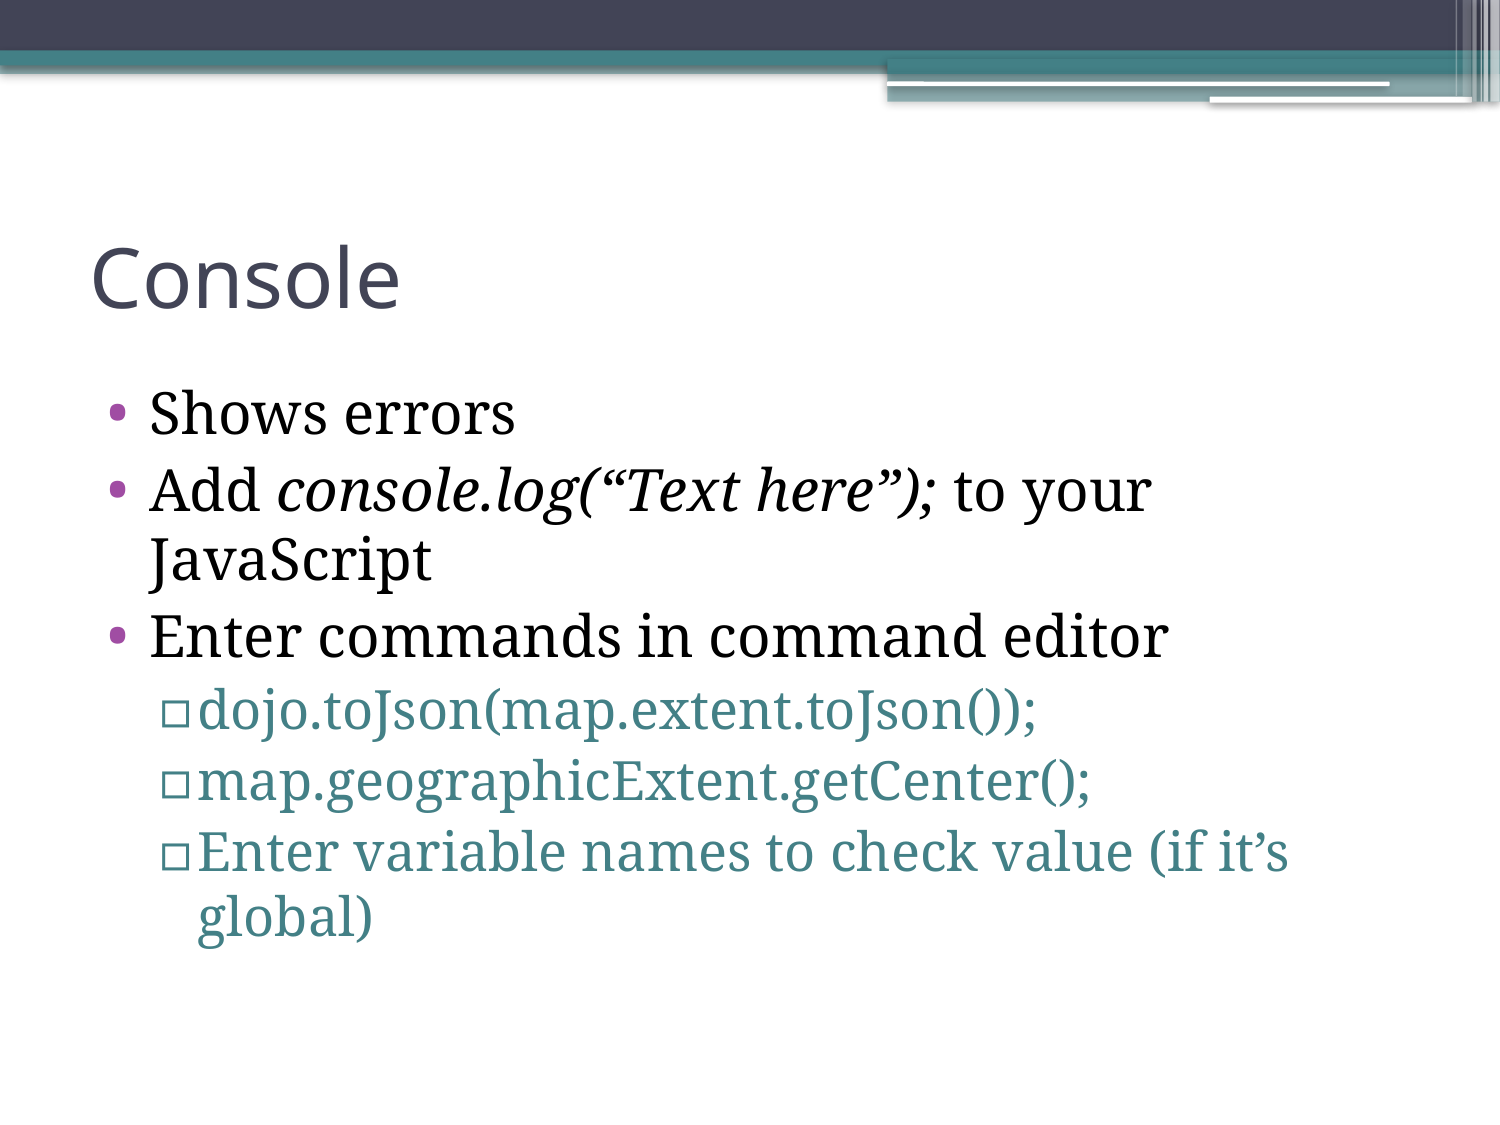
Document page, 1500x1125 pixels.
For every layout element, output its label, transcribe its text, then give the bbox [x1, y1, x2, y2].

title Console [75, 187, 1425, 363]
list Shows errors Add console.log(“Text here”); to your JavaScript Enter commands in command editor dojo.toJson(map.extent.toJson()); map.geographicExtent.getCenter(); Enter variable names to check value (if it’s global) [75, 368, 1425, 1079]
